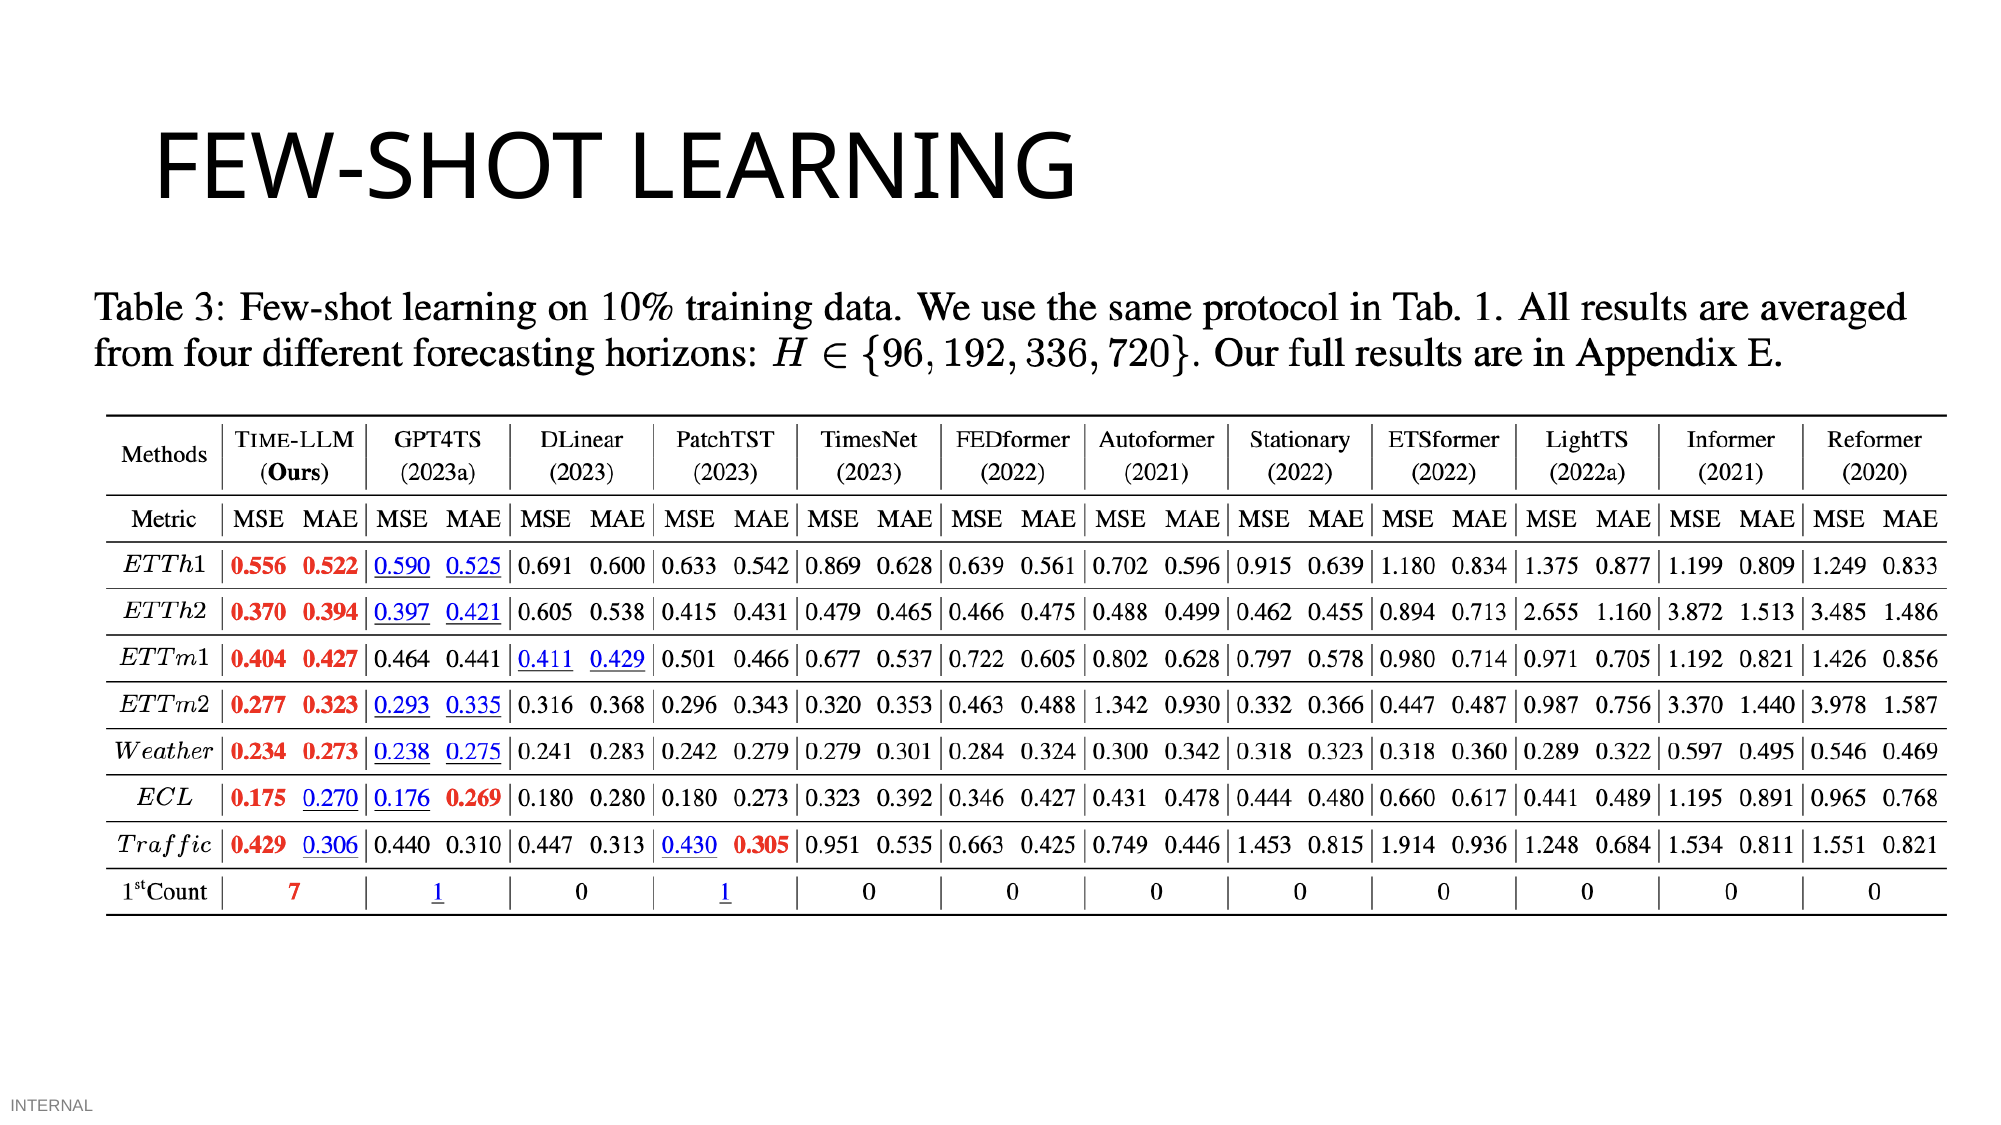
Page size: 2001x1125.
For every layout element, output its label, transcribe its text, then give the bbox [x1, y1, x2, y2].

title FEW-SHOT LEARNING [137, 59, 1863, 276]
picture [81, 276, 1964, 943]
